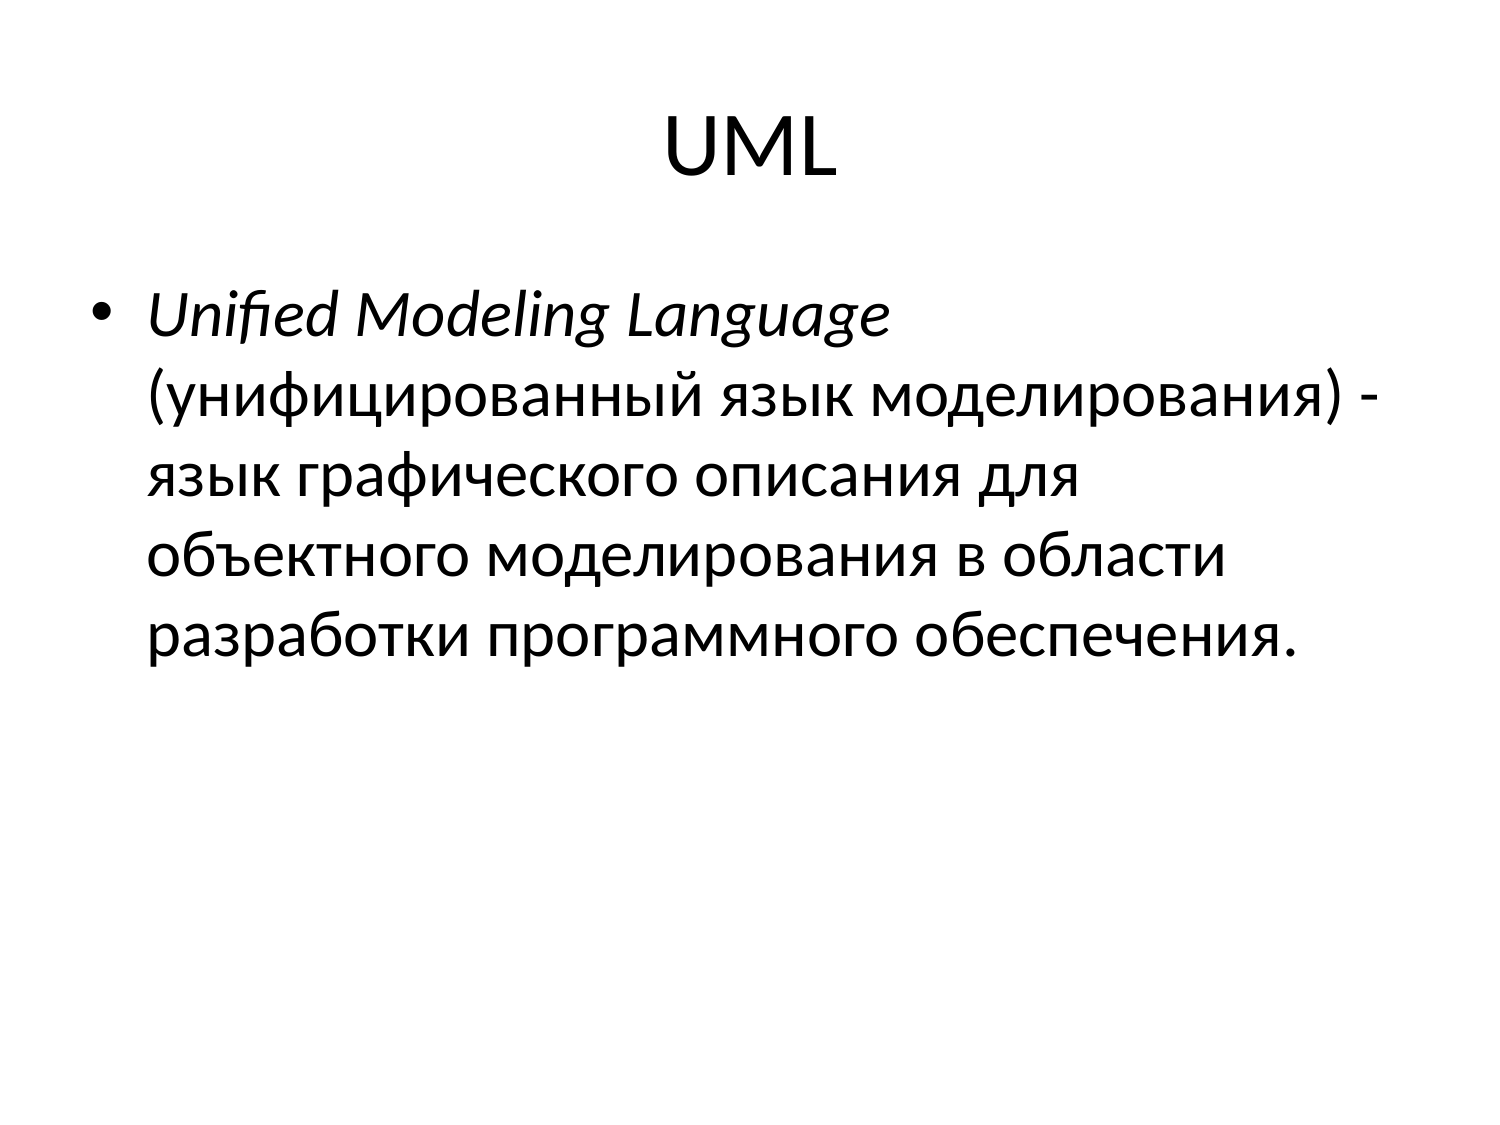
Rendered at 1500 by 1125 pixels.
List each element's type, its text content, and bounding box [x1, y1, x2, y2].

list Unified Modeling Language (унифицированный язык моделирования) - язык графического описания для объектного моделирования в области разработки программного обеспечения. [75, 262, 1425, 1005]
title UML [75, 45, 1425, 233]
